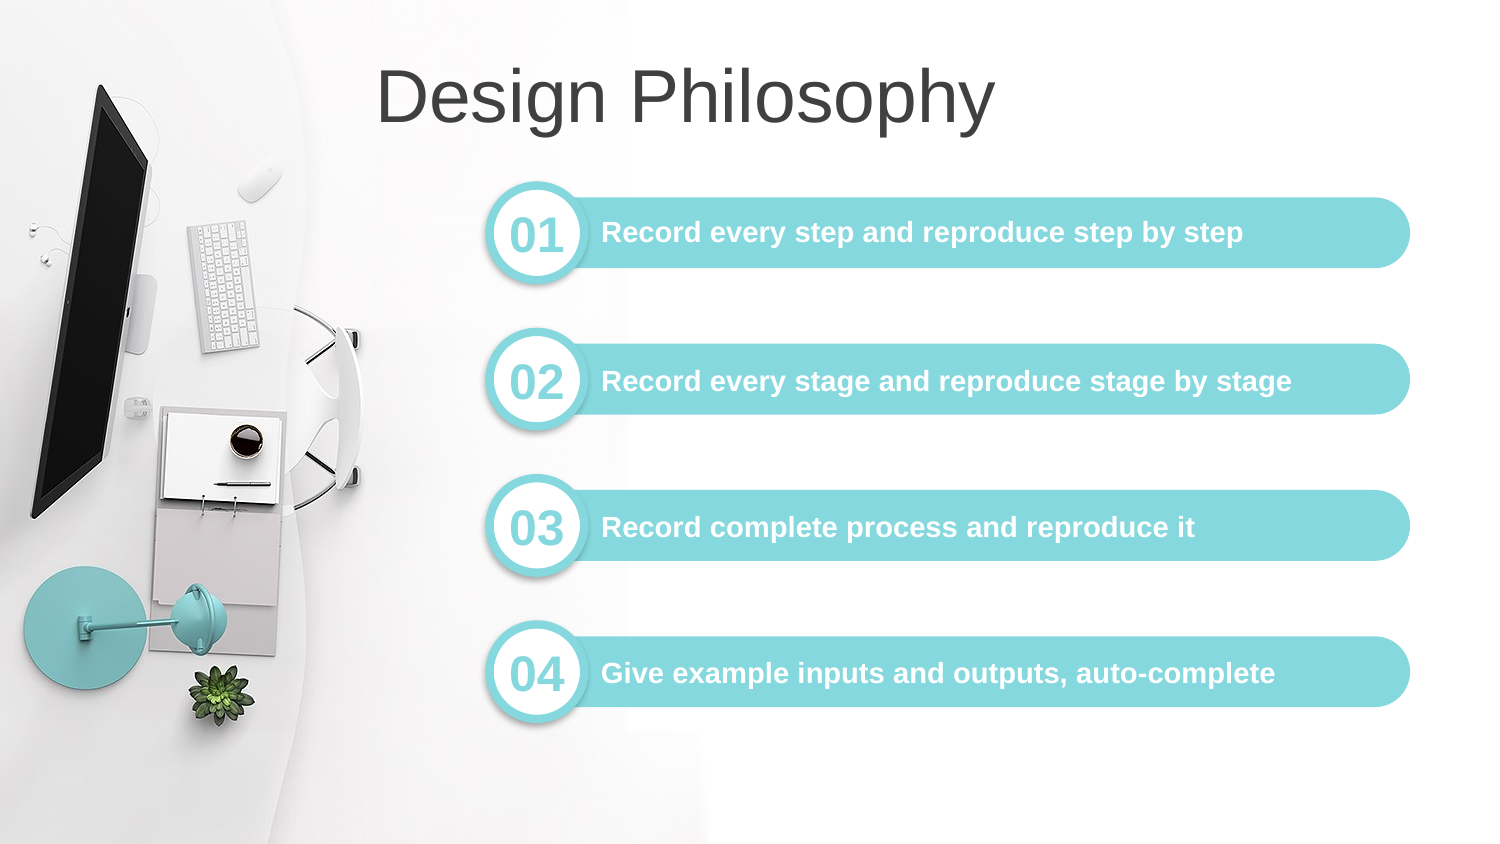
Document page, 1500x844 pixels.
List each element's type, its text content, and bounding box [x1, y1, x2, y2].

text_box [489, 331, 1411, 427]
picture [0, 0, 1500, 844]
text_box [489, 185, 1411, 281]
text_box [489, 477, 1411, 573]
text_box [489, 624, 1411, 720]
text_box Design Philosophy [360, 45, 1465, 141]
